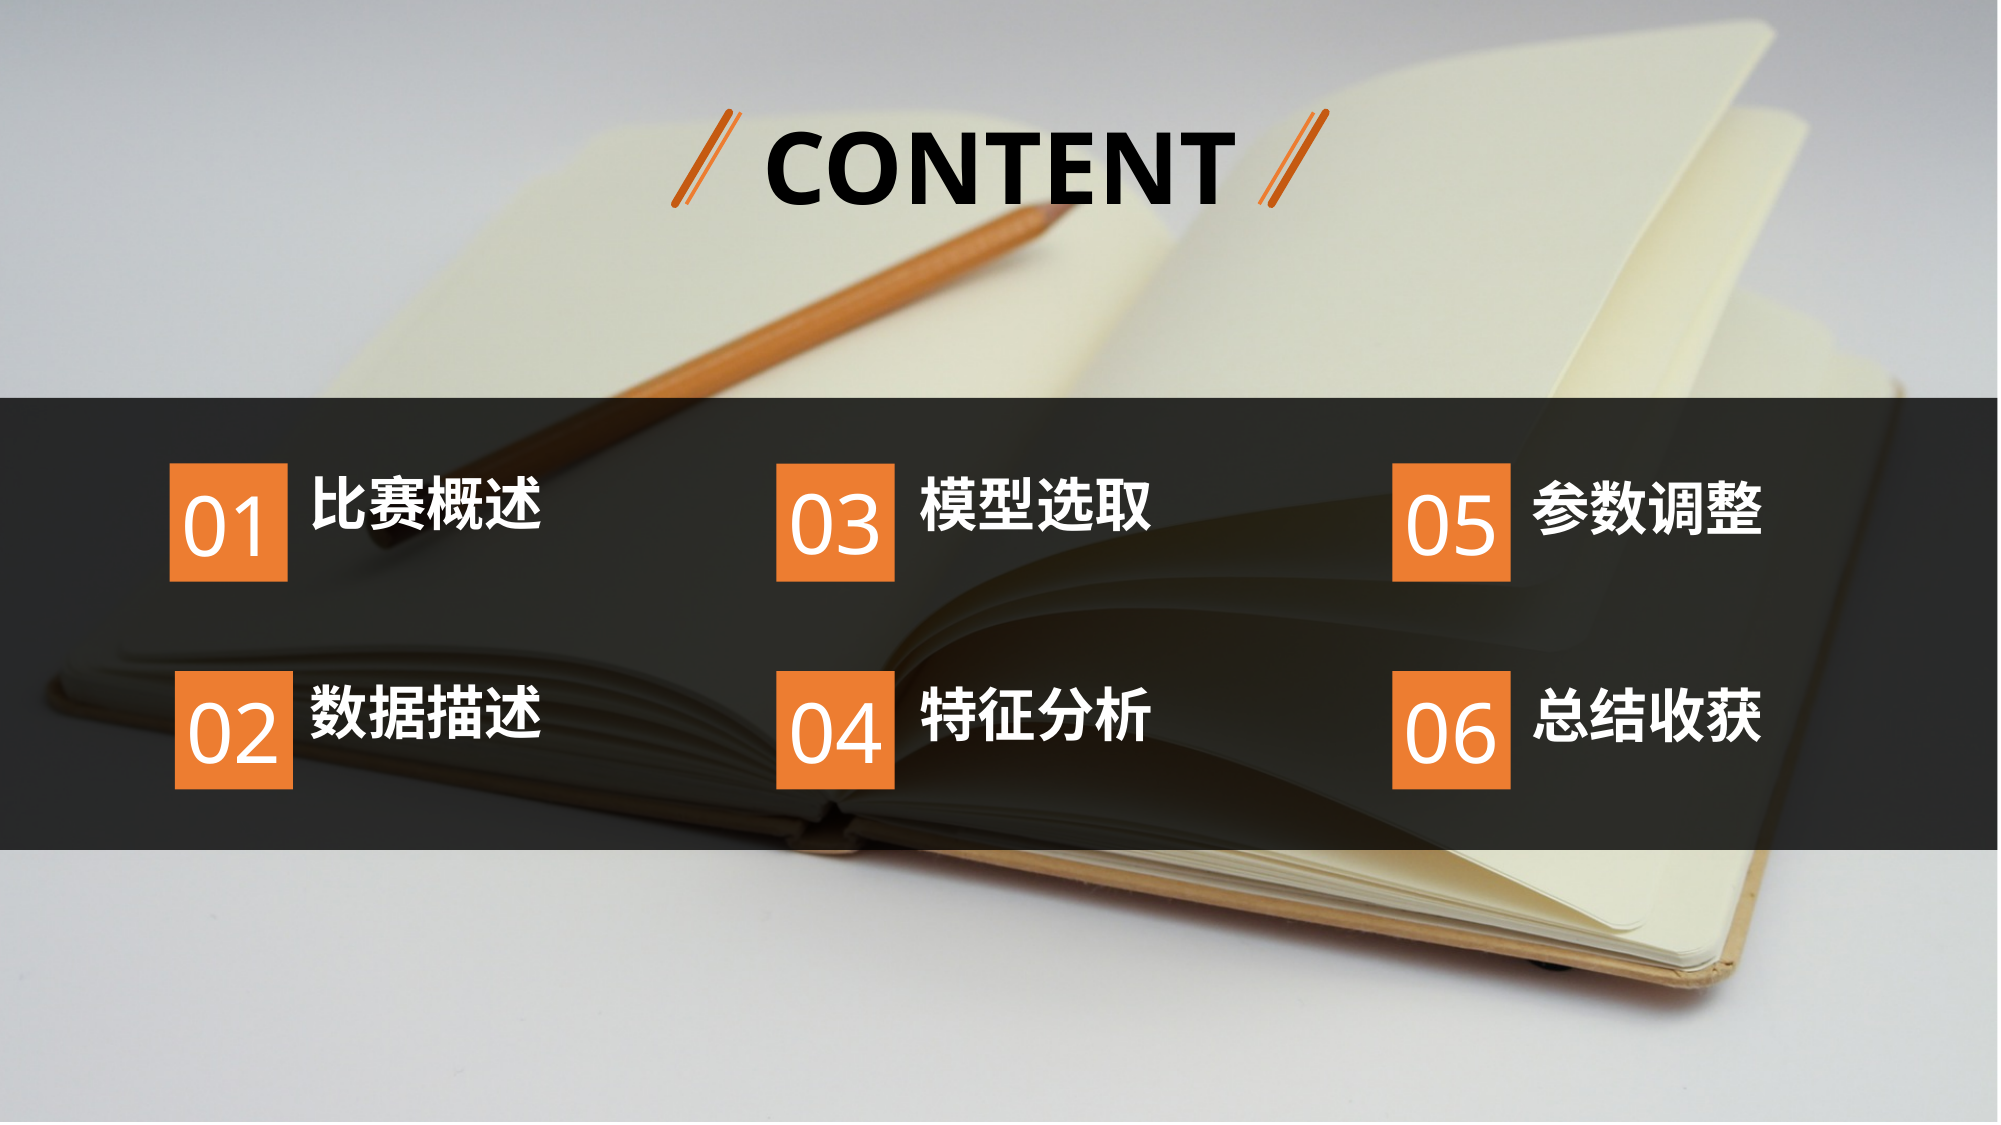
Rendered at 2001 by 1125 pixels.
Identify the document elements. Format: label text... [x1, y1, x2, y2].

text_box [770, 460, 1220, 582]
picture [0, 0, 1998, 397]
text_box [1384, 463, 1832, 582]
picture [0, 851, 1998, 1122]
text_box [730, 112, 741, 205]
text_box 数据描述 [295, 669, 611, 754]
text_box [157, 463, 300, 582]
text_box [1271, 112, 1326, 205]
text_box 比赛概述 [295, 459, 611, 544]
text_box CONTENT [747, 97, 1253, 232]
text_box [762, 670, 1220, 790]
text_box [1259, 112, 1271, 205]
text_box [674, 112, 730, 205]
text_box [1378, 671, 1905, 790]
text_box [0, 397, 1999, 851]
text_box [168, 671, 300, 790]
